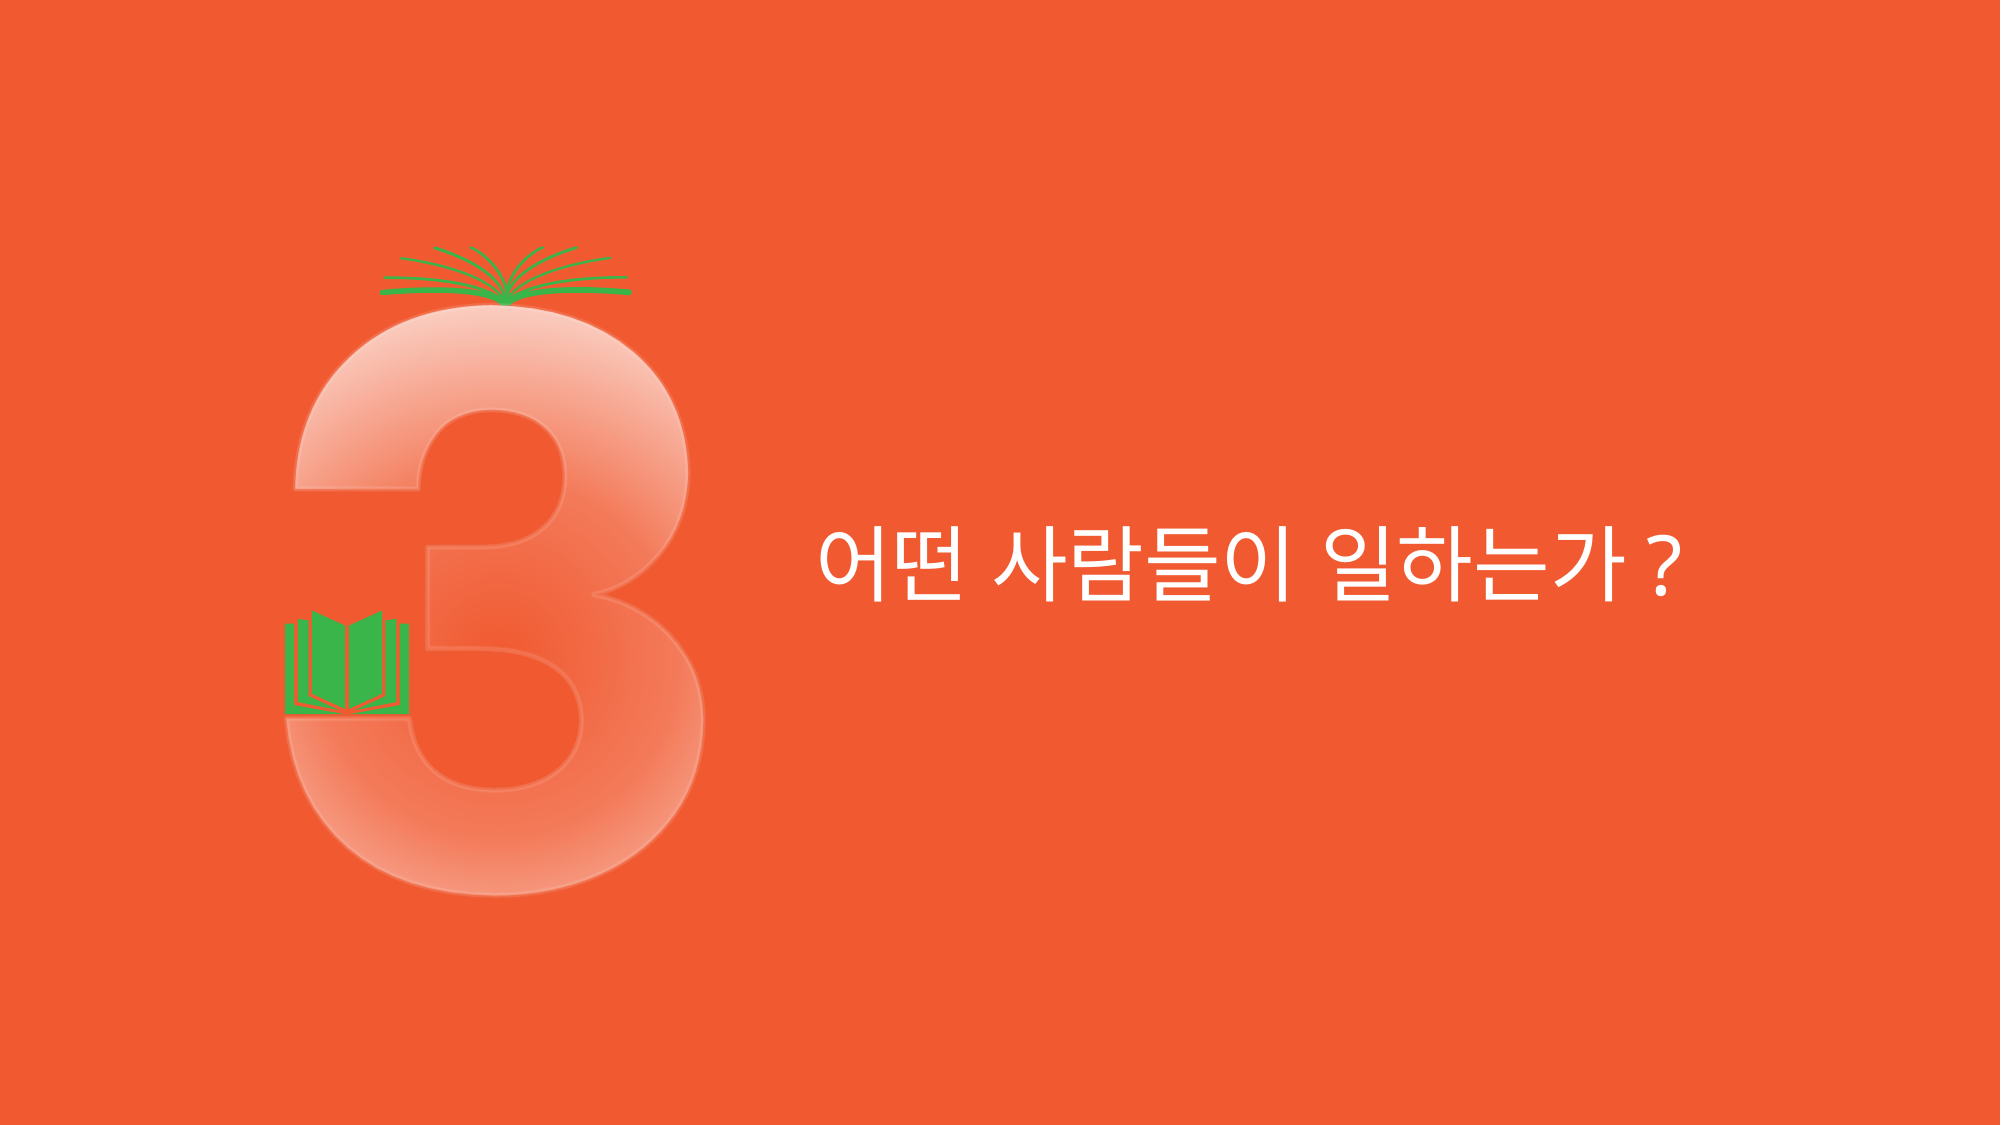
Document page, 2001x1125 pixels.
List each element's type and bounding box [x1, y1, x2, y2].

picture [264, 245, 733, 1079]
